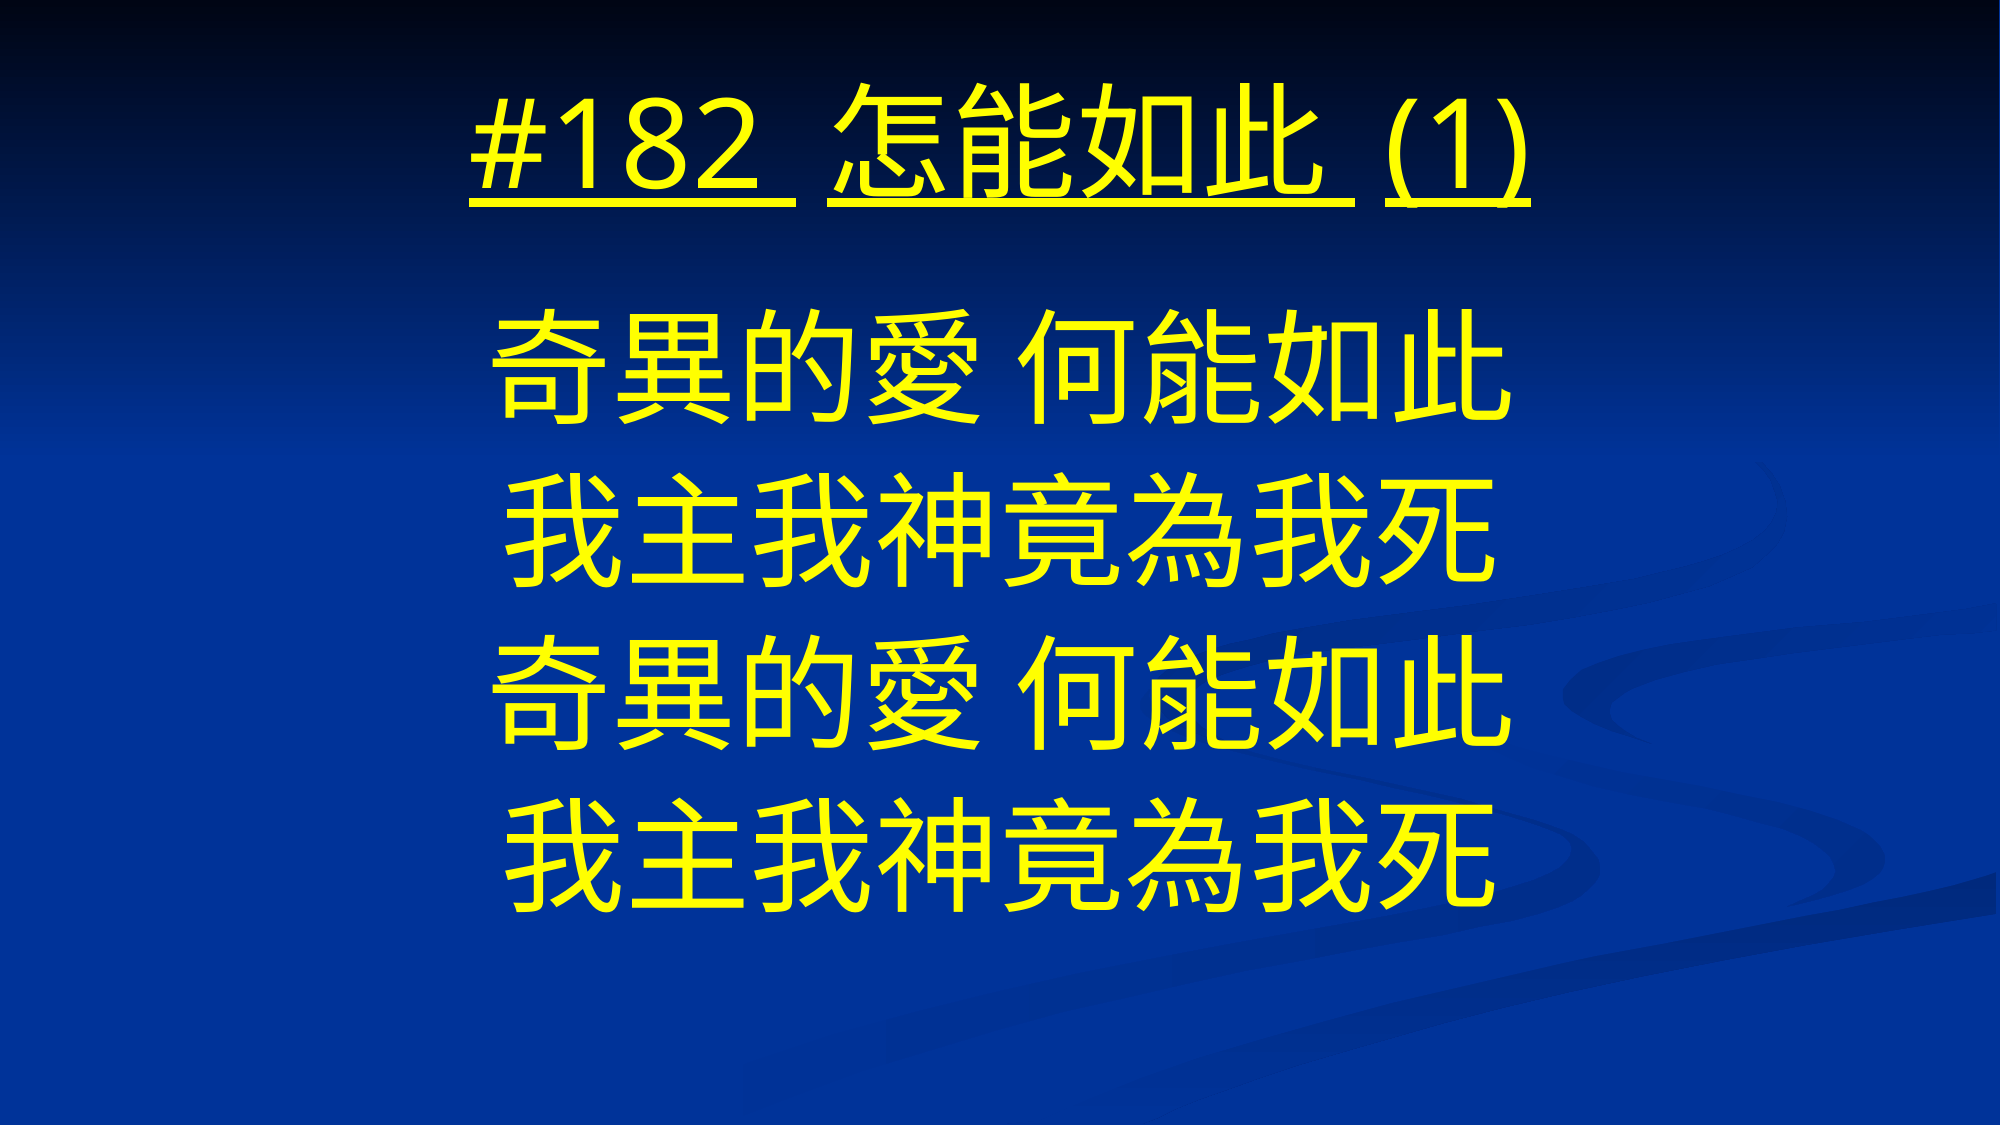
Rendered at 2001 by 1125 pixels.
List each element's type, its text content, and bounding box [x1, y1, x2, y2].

list 奇異的愛 何能如此 我主我神竟為我死 奇異的愛 何能如此 我主我神竟為我死 [54, 282, 1945, 1025]
title #182 怎能如此 (1) [99, 45, 1900, 233]
